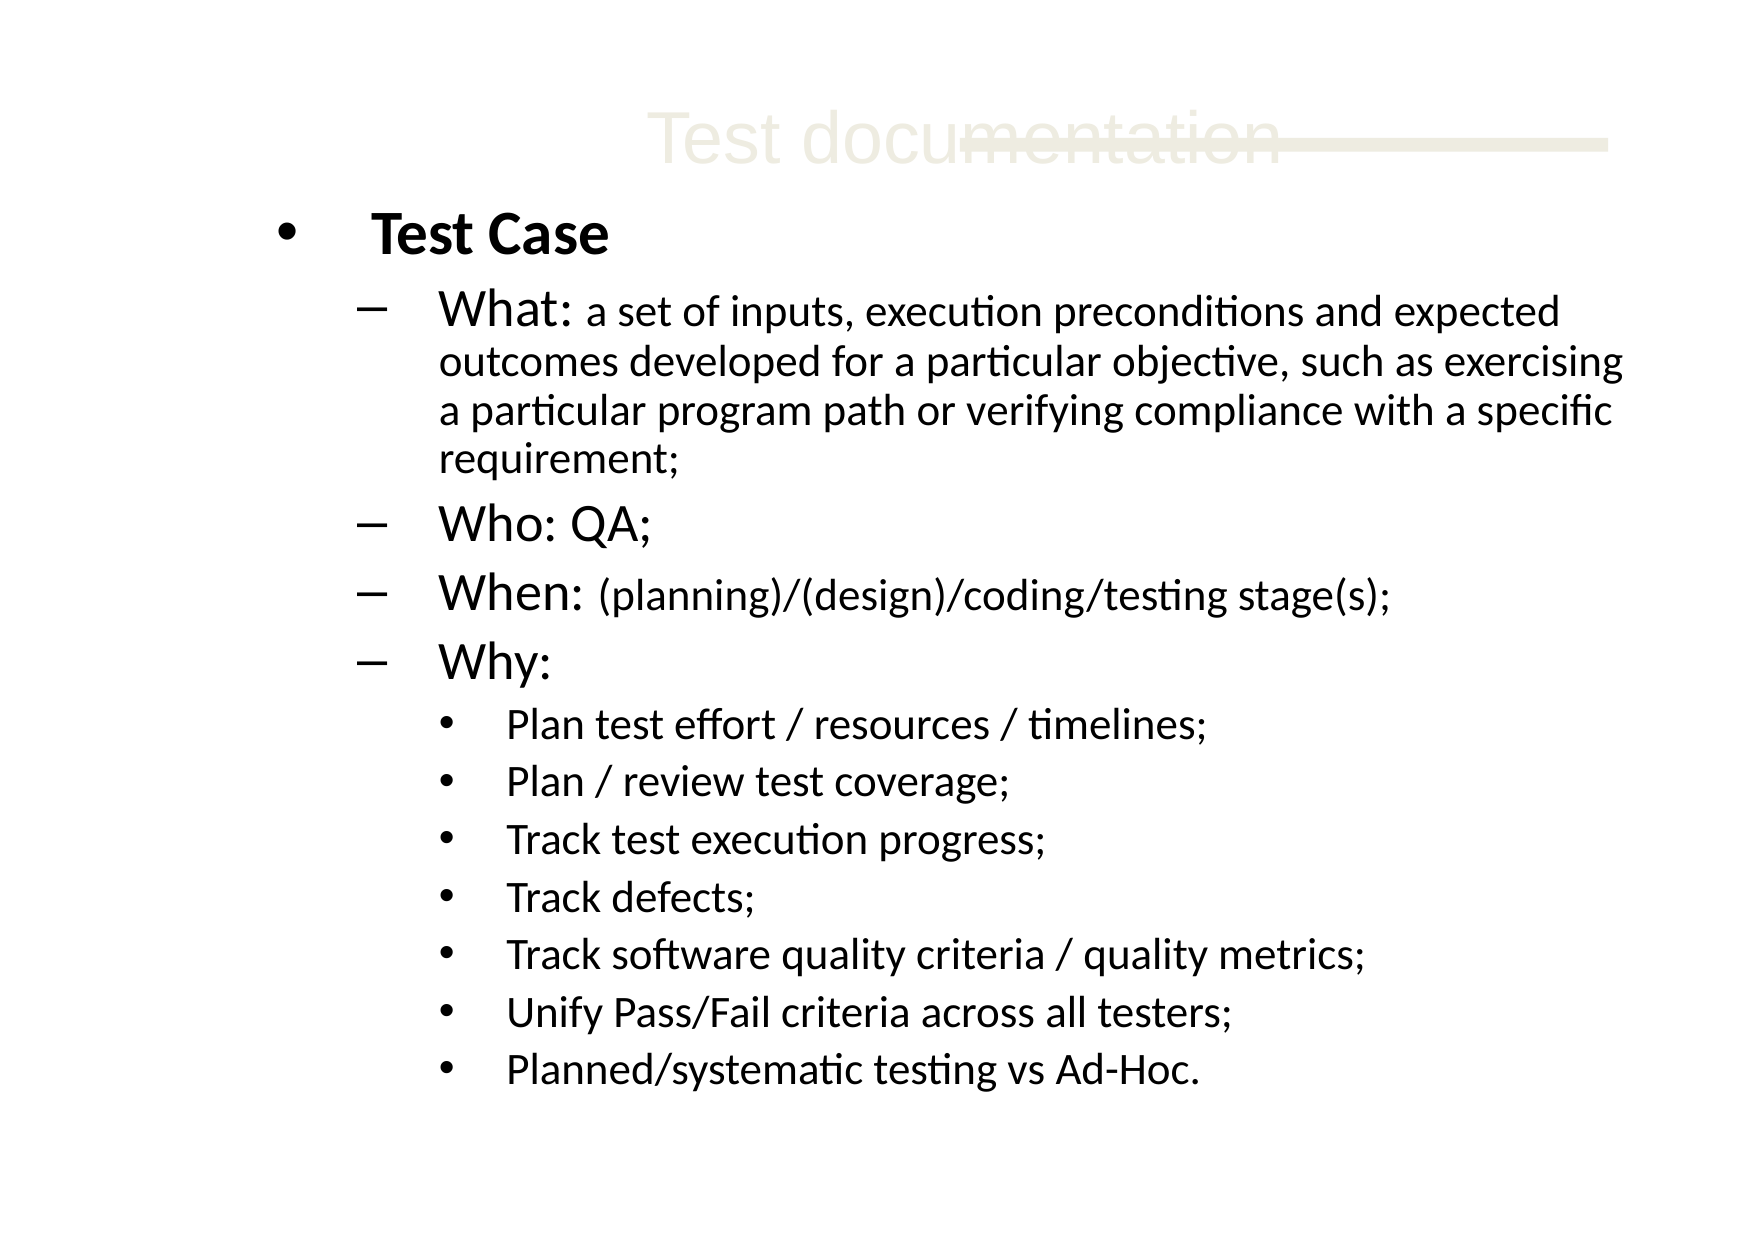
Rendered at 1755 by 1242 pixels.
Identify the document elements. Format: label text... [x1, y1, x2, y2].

list Test Case What: a set of inputs, execution preconditions and expected outcomes developed for a particular objective, such as exercising a particular program path or verifying compliance with a specific requirement; Who: QA; When: (planning)/(design)/coding/testing stage(s); Why: Plan test effort / resources / timelines; Plan / review test coverage; Track test execution progress; Track defects; Track software quality criteria / quality metrics; Unify Pass/Fail criteria across all testers; Planned/systematic testing vs Ad-Hoc. [261, 193, 1669, 1104]
text_box [959, 137, 1609, 152]
title Test documentation [261, 82, 1669, 193]
